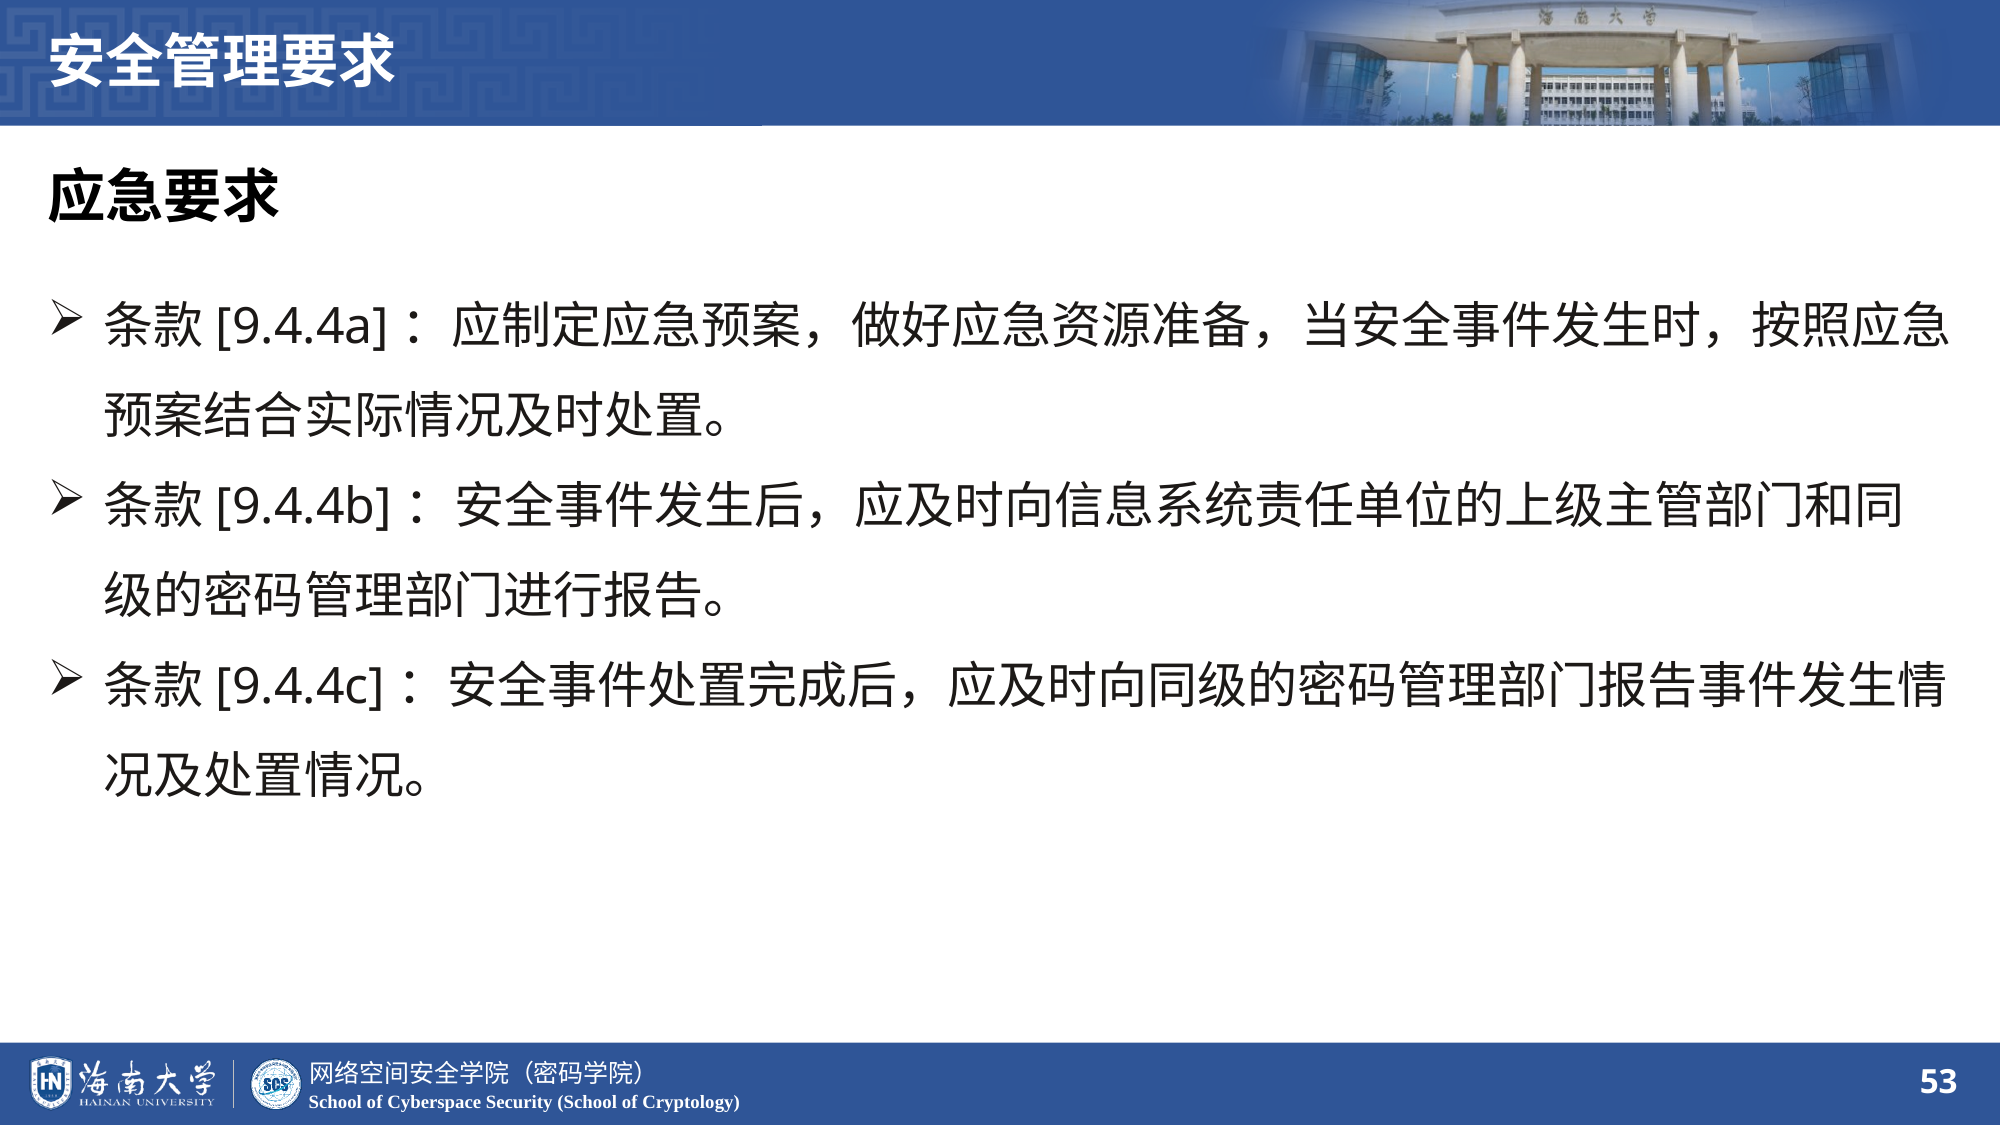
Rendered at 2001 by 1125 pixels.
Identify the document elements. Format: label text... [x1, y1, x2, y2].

picture [245, 1053, 306, 1114]
list 应急要求 [32, 151, 1968, 245]
picture [1190, 0, 2000, 126]
list 安全管理要求 [32, 17, 1297, 109]
picture [27, 1054, 219, 1113]
list 条款[9.4.4a]：应制定应急预案，做好应急资源准备，当安全事件发生时，按照应急预案结合实际情况及时处置。 条款[9.4.4b]：安全事件发生后，应及时向信息系统责任单位的上级主管部门和同级的密码管理部门进行报告。 条款[9.4.4c]：安全事件处置完成后，应及时向同级的密码管理部门报告事件发生情况及处置情况。 [32, 255, 1968, 997]
slide_number 53 [1522, 1053, 1973, 1114]
